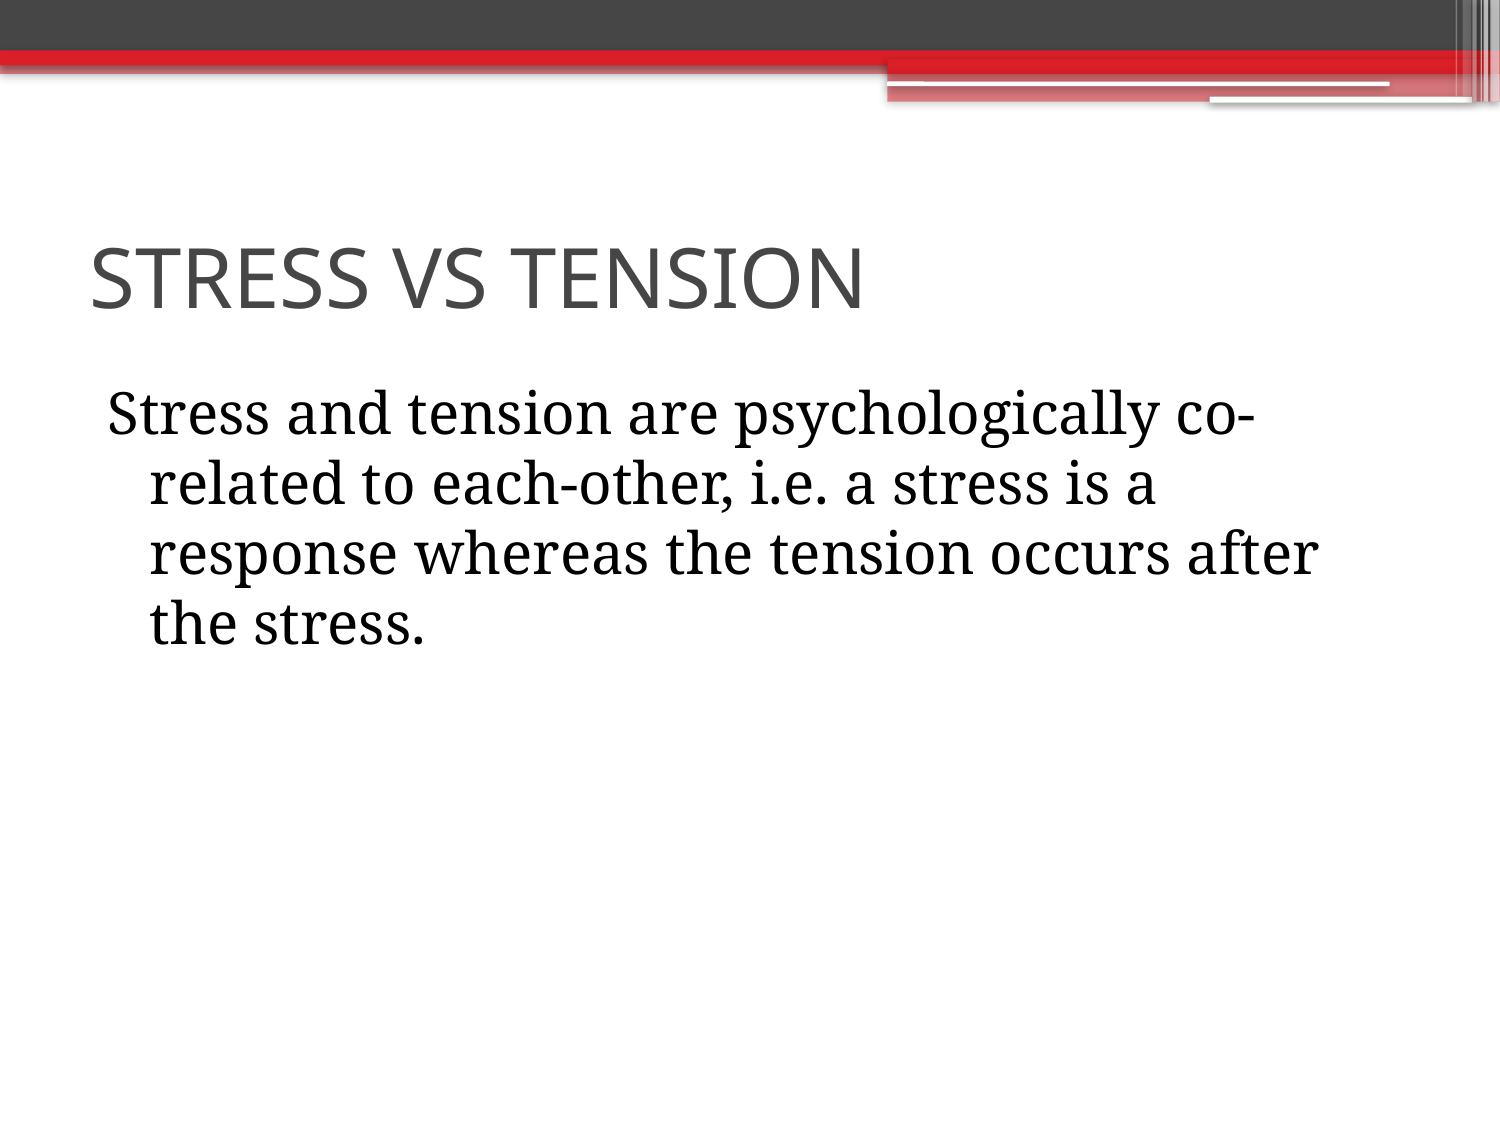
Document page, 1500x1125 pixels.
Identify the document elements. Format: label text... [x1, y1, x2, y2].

title STRESS VS TENSION [75, 187, 1425, 363]
list Stress and tension are psychologically co-related to each-other, i.e. a stress is a response whereas the tension occurs after the stress. [75, 368, 1425, 1079]
